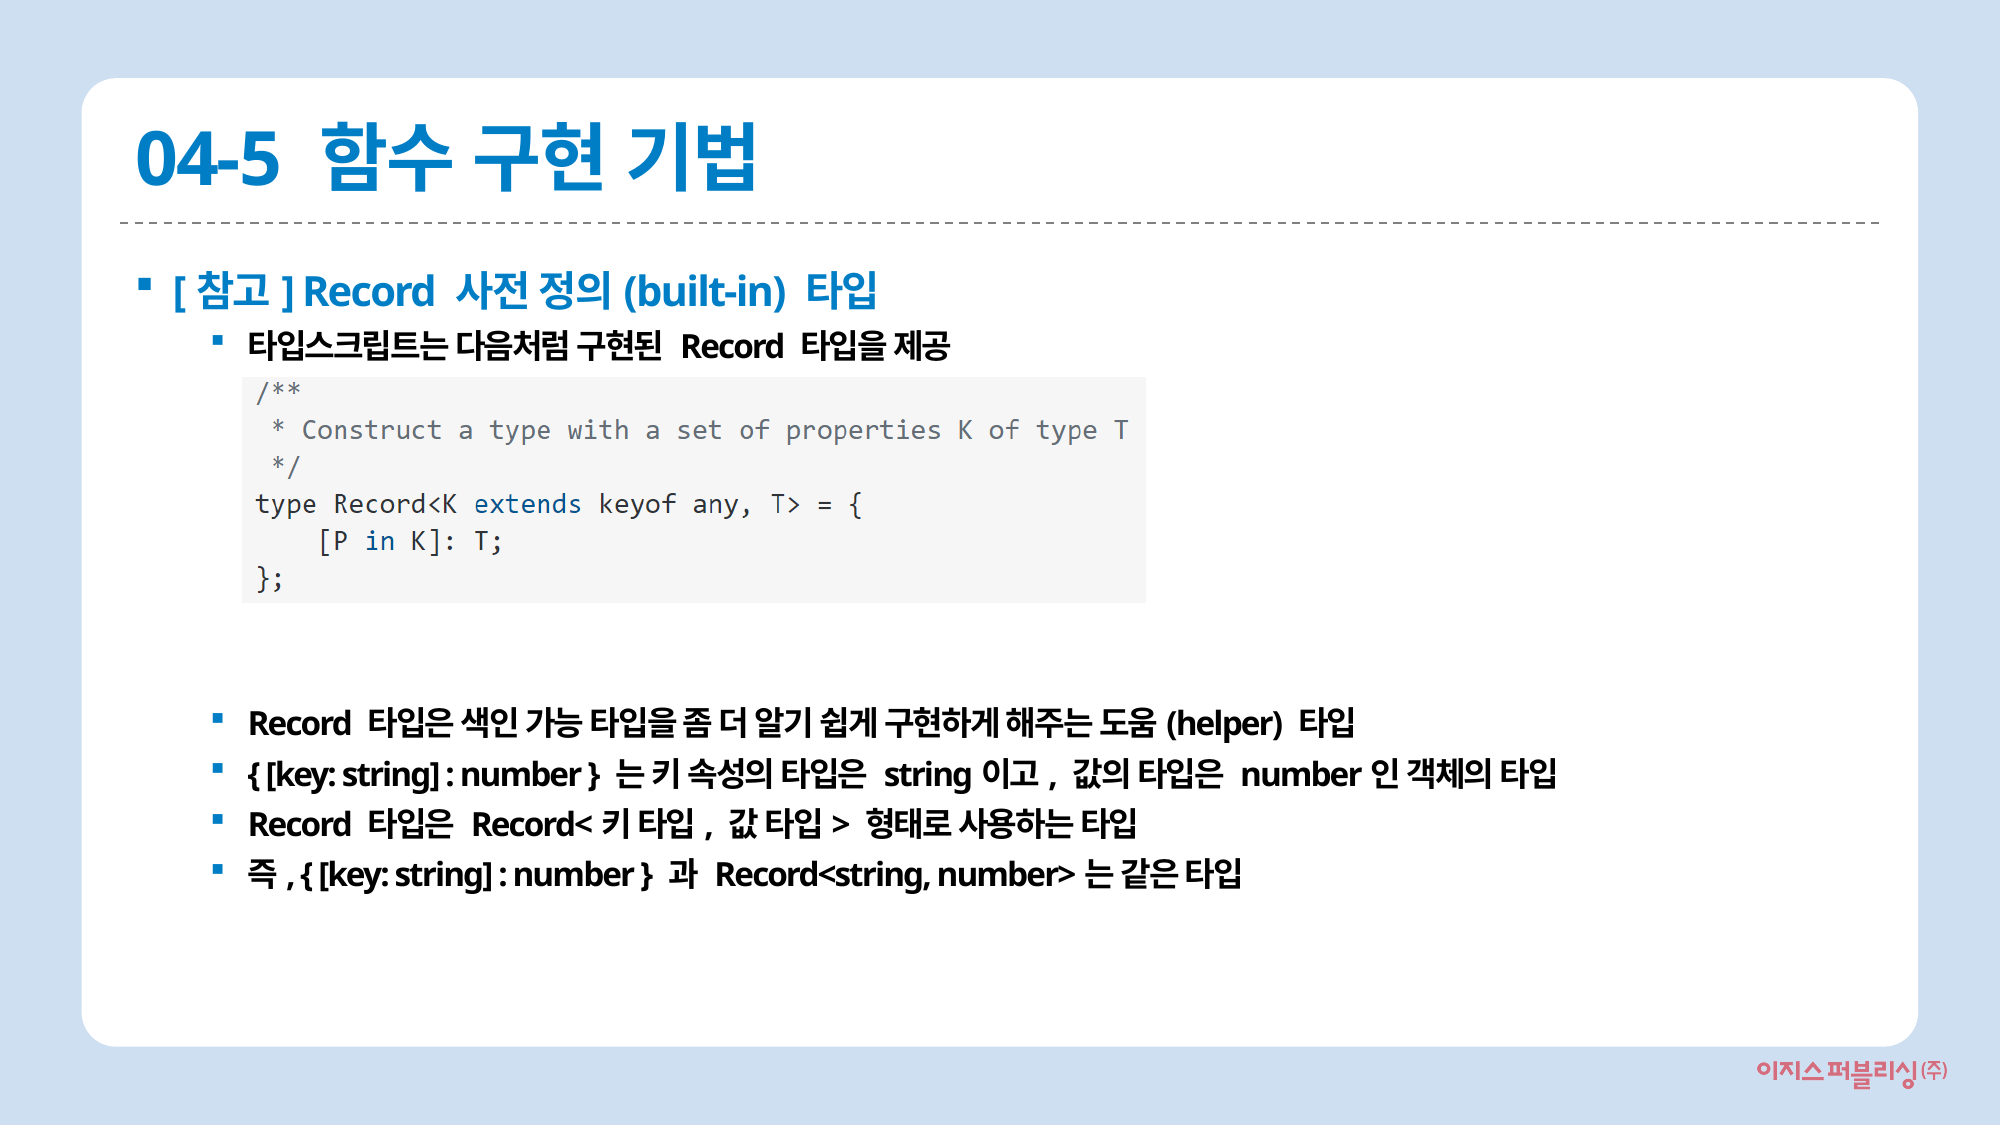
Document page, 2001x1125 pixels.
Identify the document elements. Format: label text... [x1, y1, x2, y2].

picture [242, 377, 1146, 603]
title 04-5 함수 구현 기법 [120, 109, 1880, 209]
list [참고] Record 사전 정의(built-in) 타입 타입스크립트는 다음처럼 구현된 Record 타입을 제공 Record 타입은 색인 가능 타입을 좀 더 알기 쉽게 구현하게 해주는 도움(helper) 타입 { [key: string] : number } 는 키 속성의 타입은 string이고, 값의 타입은 number인 객체의 타입 Record 타입은 Record<키 타입, 값 타입> 형태로 사용하는 타입 즉, { [key: string] : number } 과 Record<string, number>는 같은 타입 [120, 257, 1865, 1009]
